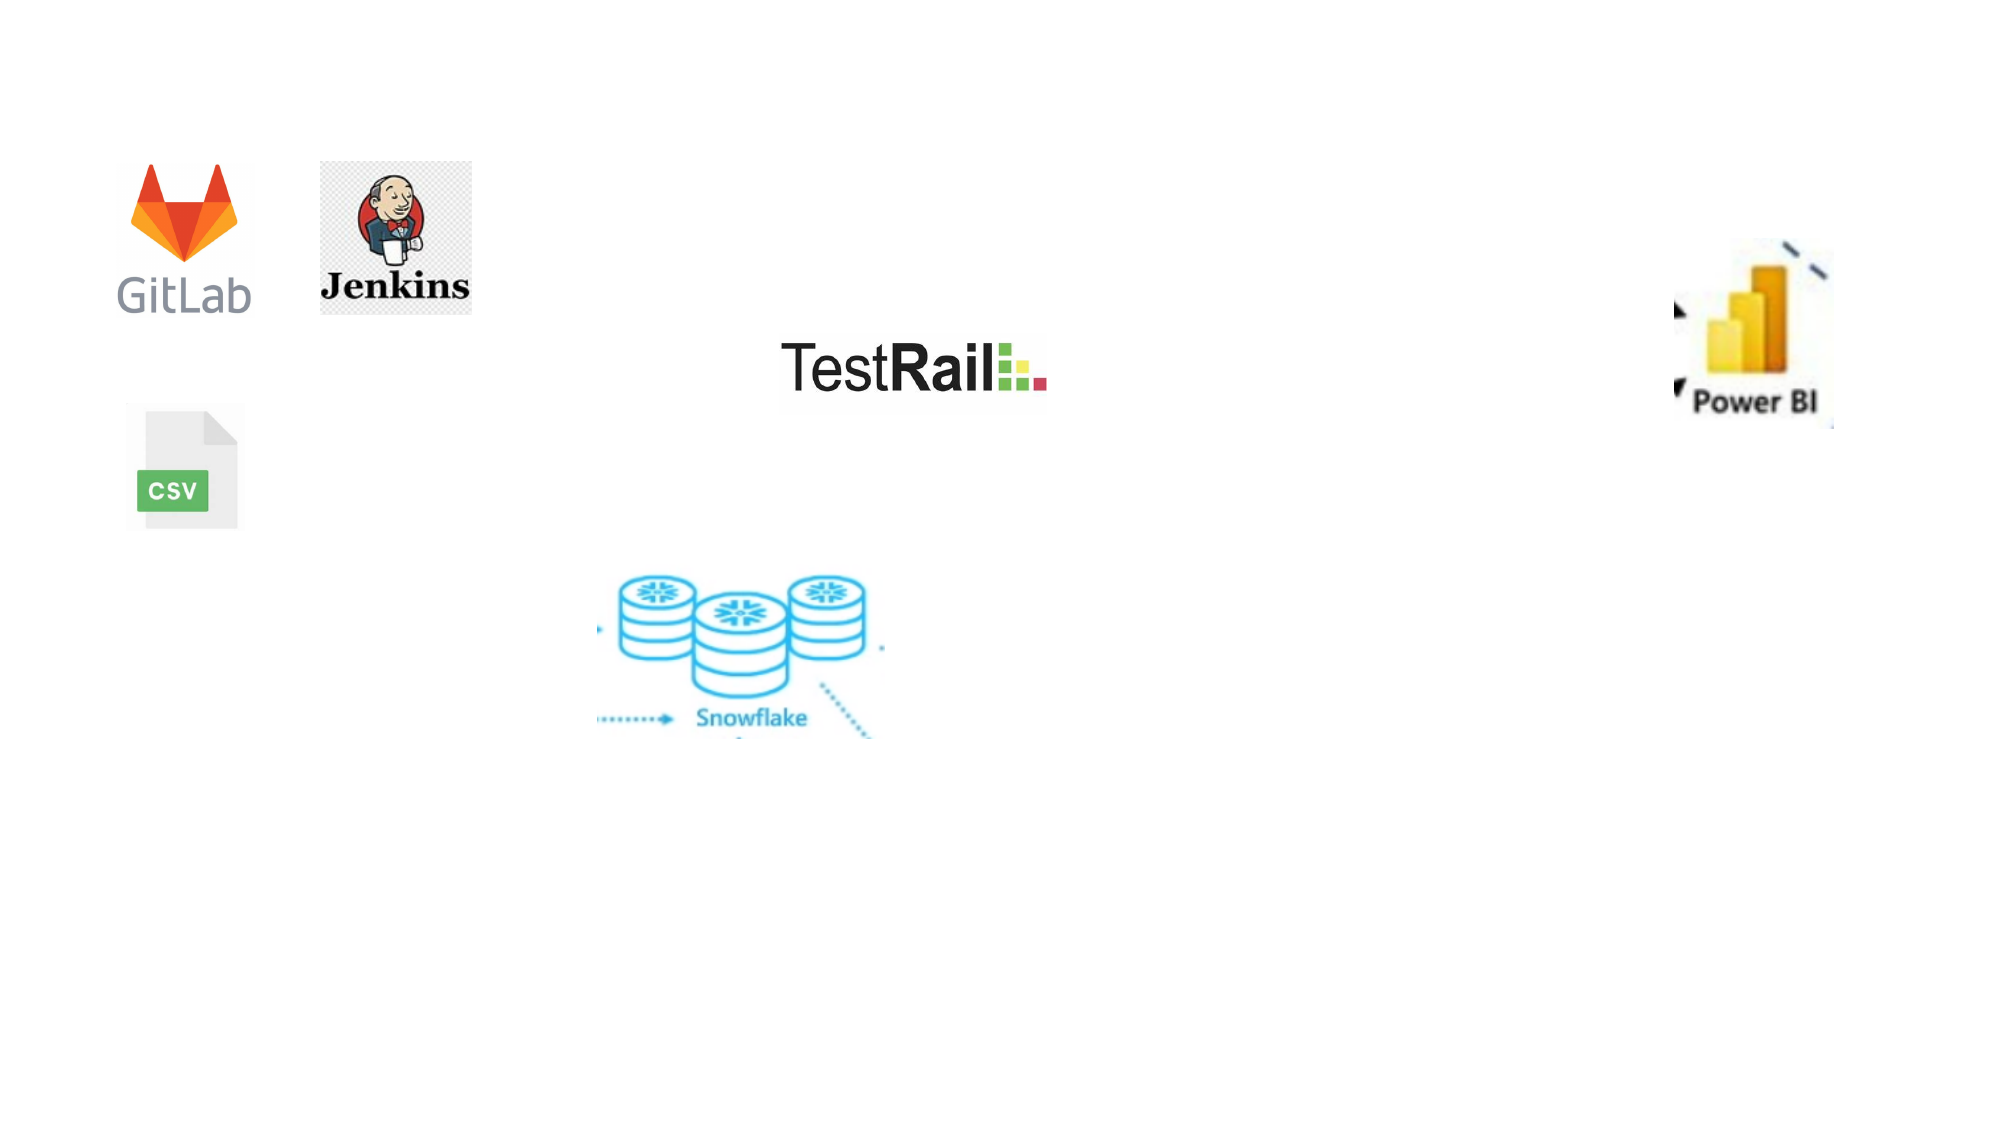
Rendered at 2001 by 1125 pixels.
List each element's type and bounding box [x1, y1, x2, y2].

picture [116, 163, 255, 318]
picture [126, 403, 245, 531]
picture [779, 333, 1047, 416]
picture [597, 562, 885, 739]
picture [320, 161, 472, 315]
picture [1674, 238, 1834, 430]
